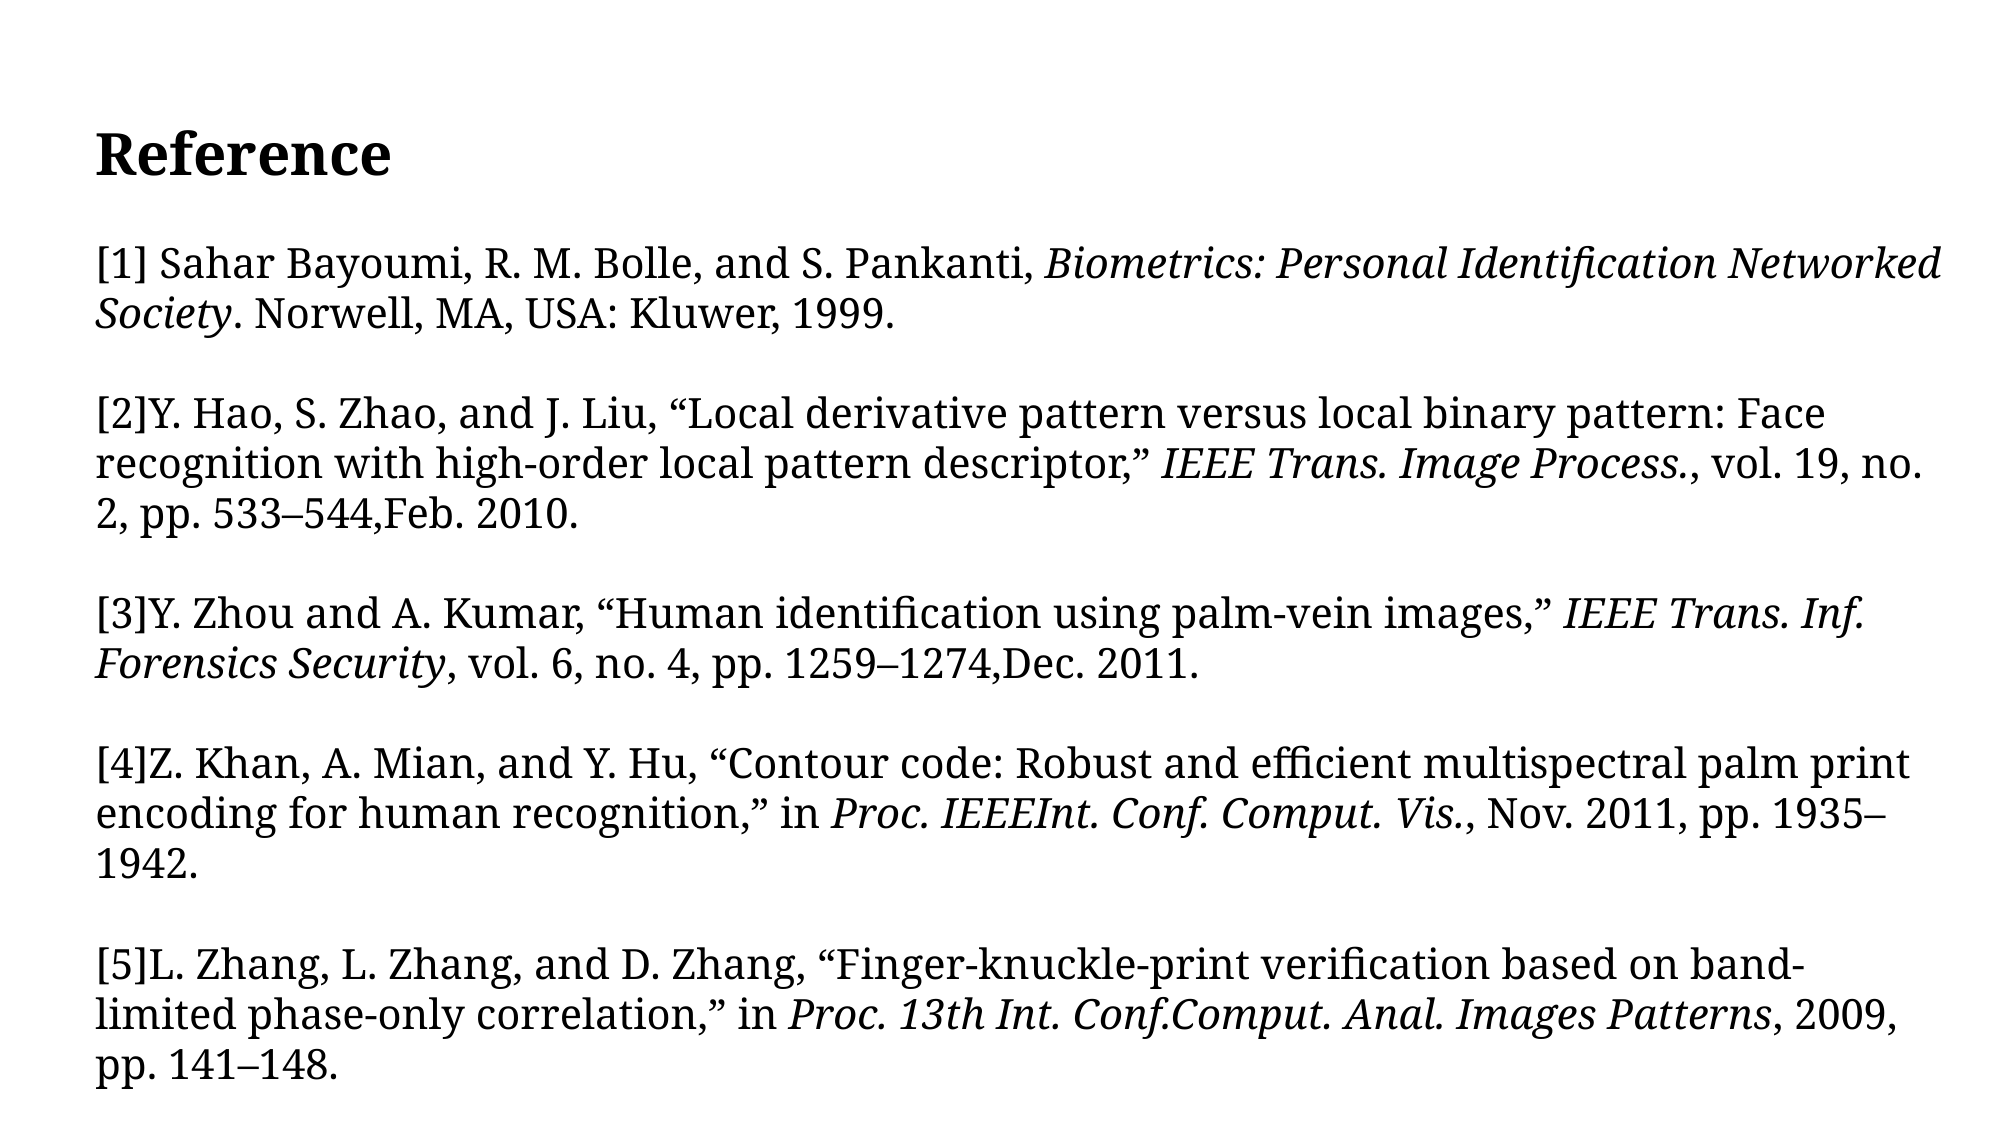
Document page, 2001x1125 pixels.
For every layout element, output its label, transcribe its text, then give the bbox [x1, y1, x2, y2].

text_box Reference [1] Sahar Bayoumi, R. M. Bolle, and S. Pankanti, Biometrics: Personal Identification Networked Society. Norwell, MA, USA: Kluwer, 1999. [2]Y. Hao, S. Zhao, and J. Liu, “Local derivative pattern versus local binary pattern: Face recognition with high-order local pattern descriptor,” IEEE Trans. Image Process., vol. 19, no. 2, pp. 533–544,Feb. 2010. [3]Y. Zhou and A. Kumar, “Human identification using palm-vein images,” IEEE Trans. Inf. Forensics Security, vol. 6, no. 4, pp. 1259–1274,Dec. 2011. [4]Z. Khan, A. Mian, and Y. Hu, “Contour code: Robust and efficient multispectral palm print encoding for human recognition,” in Proc. IEEEInt. Conf. Comput. Vis., Nov. 2011, pp. 1935–1942. [5]L. Zhang, L. Zhang, and D. Zhang, “Finger-knuckle-print verification based on band-limited phase-only correlation,” in Proc. 13th Int. Conf.Comput. Anal. Images Patterns, 2009, pp. 141–148. [80, 109, 1957, 1125]
